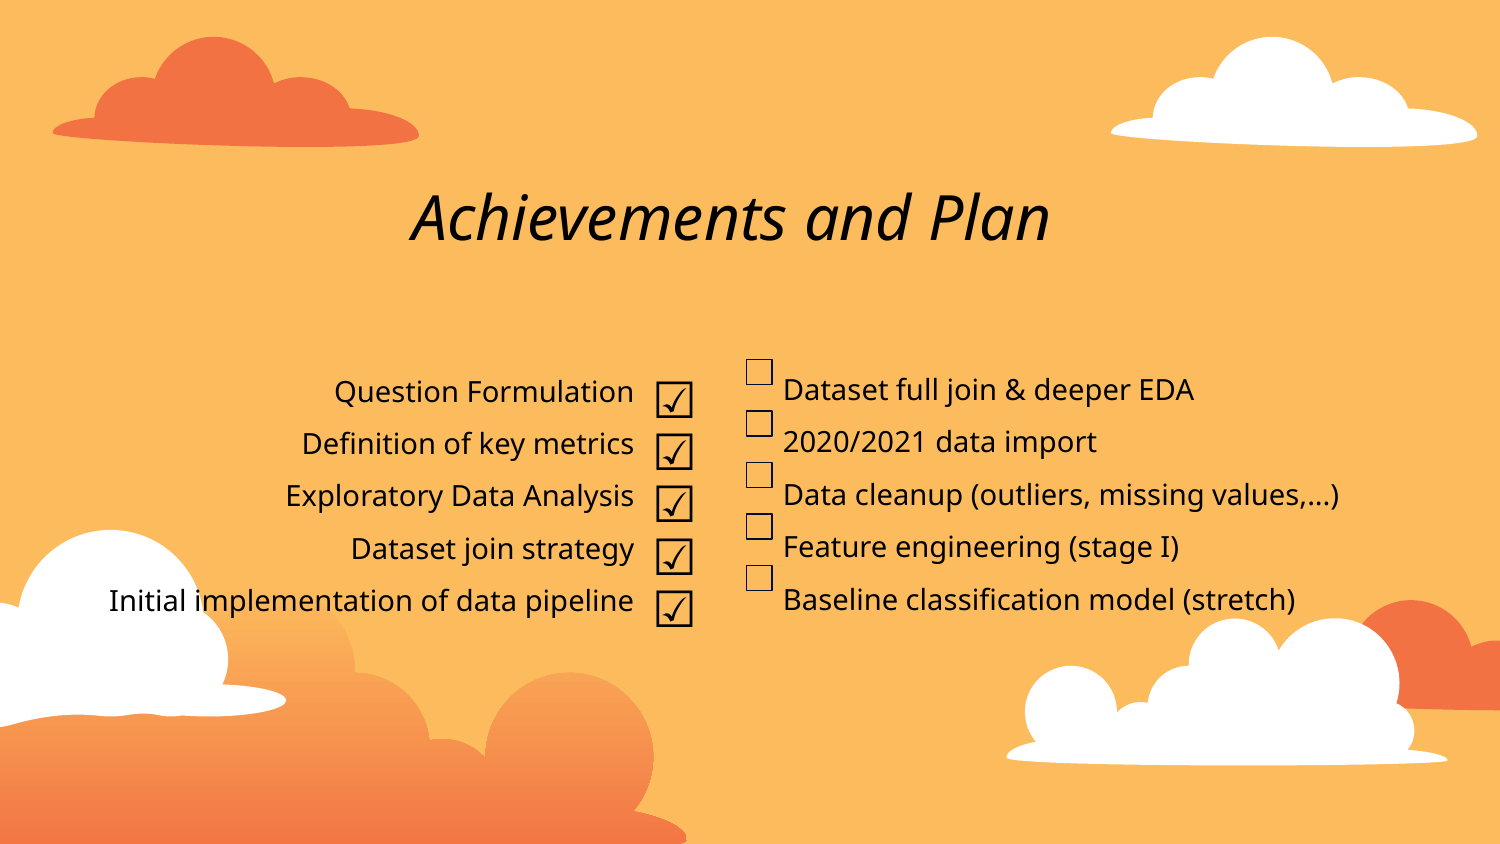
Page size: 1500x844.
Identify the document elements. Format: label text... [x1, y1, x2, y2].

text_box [48, 323, 706, 624]
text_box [746, 338, 1370, 617]
text_box Achievements and Plan [114, 163, 1351, 268]
